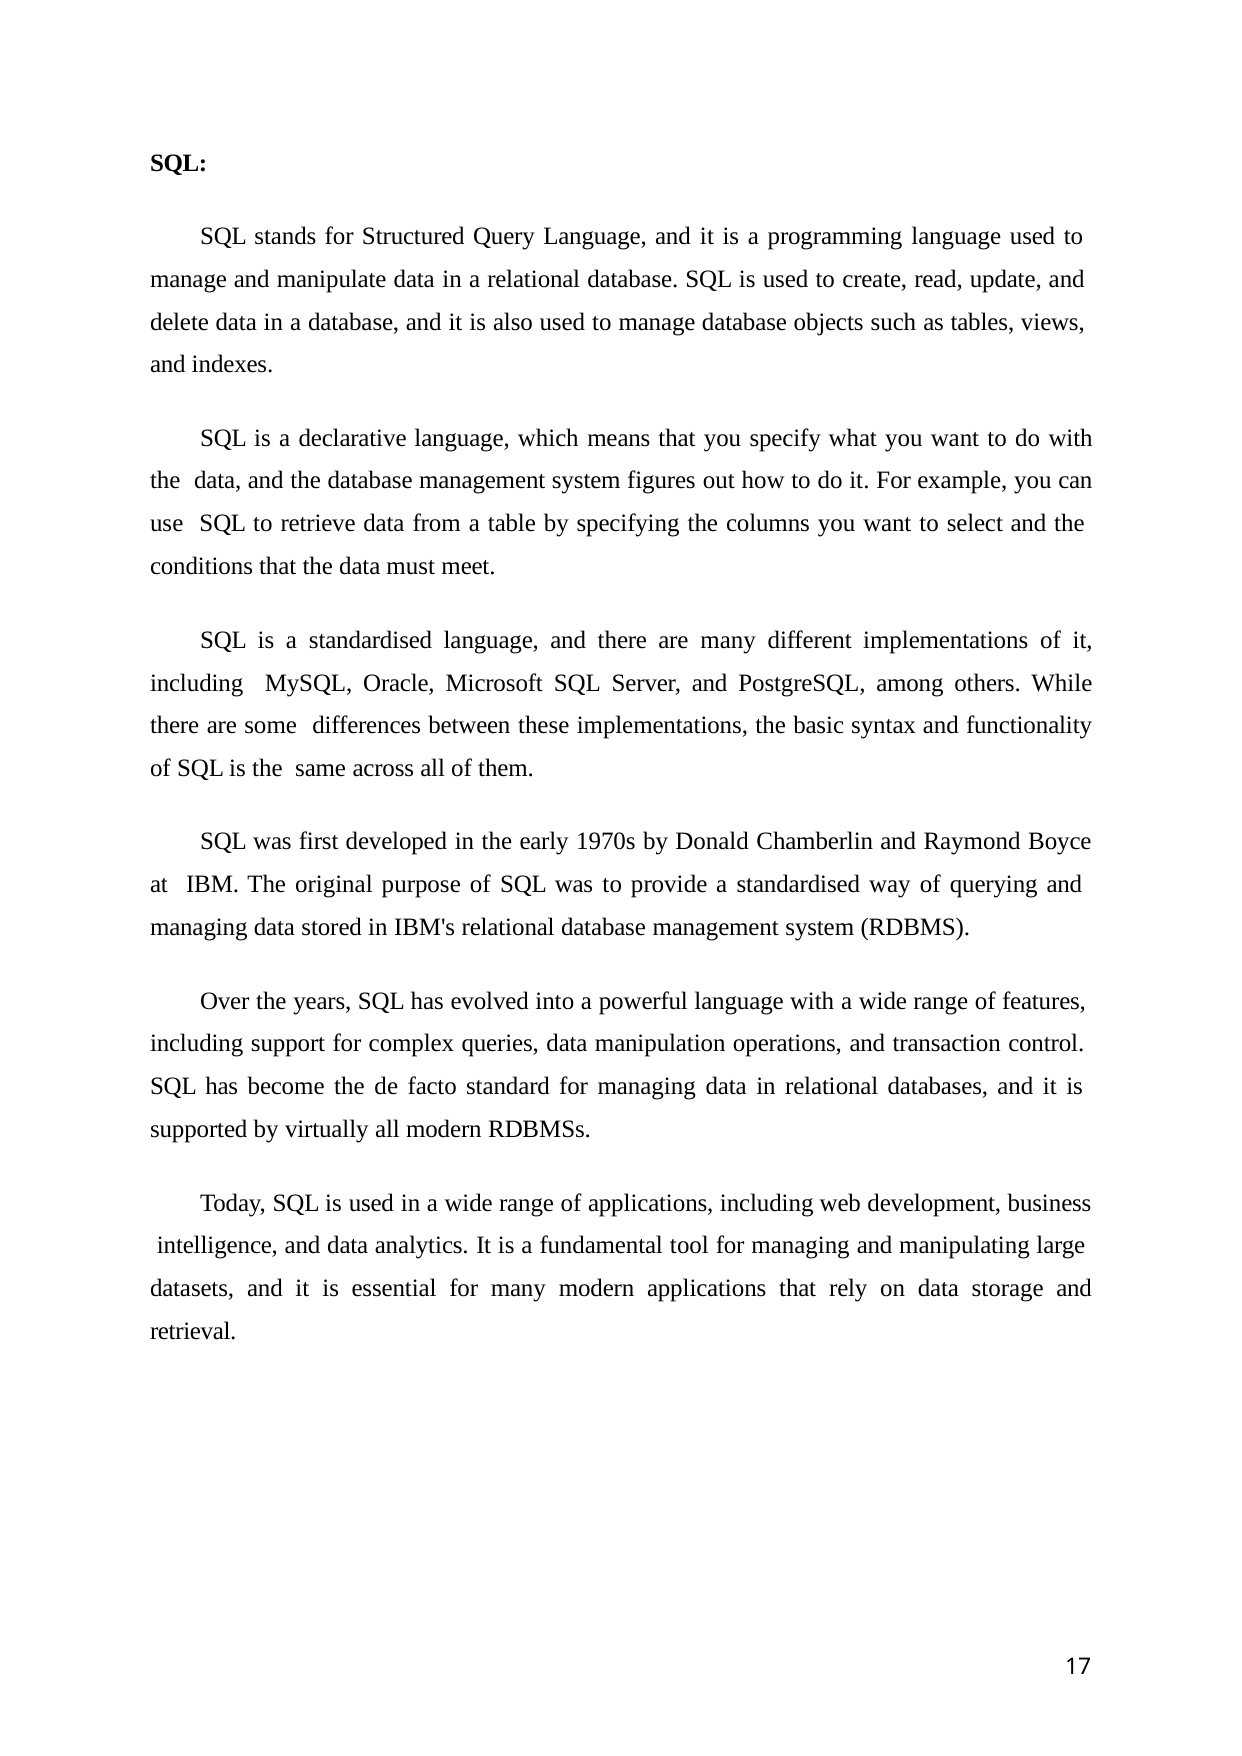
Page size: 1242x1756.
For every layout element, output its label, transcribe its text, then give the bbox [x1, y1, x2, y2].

text_box SQL: SQL stands for Structured Query Language, and it is a programming language used to manage and manipulate data in a relational database. SQL is used to create, read, update, and delete data in a database, and it is also used to manage database objects such as tables, views, and indexes. SQL is a declarative language, which means that you specify what you want to do with the data, and the database management system figures out how to do it. For example, you can use SQL to retrieve data from a table by specifying the columns you want to select and the conditions that the data must meet. SQL is a standardised language, and there are many different implementations of it, including MySQL, Oracle, Microsoft SQL Server, and PostgreSQL, among others. While there are some differences between these implementations, the basic syntax and functionality of SQL is the same across all of them. SQL was first developed in the early 1970s by Donald Chamberlin and Raymond Boyce at IBM. The original purpose of SQL was to provide a standardised way of querying and managing data stored in IBM's relational database management system (RDBMS). Over the years, SQL has evolved into a powerful language with a wide range of features, including support for complex queries, data manipulation operations, and transaction control. SQL has become the de facto standard for managing data in relational databases, and it is supported by virtually all modern RDBMSs. Today, SQL is used in a wide range of applications, including web development, business intelligence, and data analytics. It is a fundamental tool for managing and manipulating large datasets, and it is essential for many modern applications that rely on data storage and retrieval. [147, 144, 1094, 1345]
slide_number 17 [1058, 1651, 1096, 1756]
